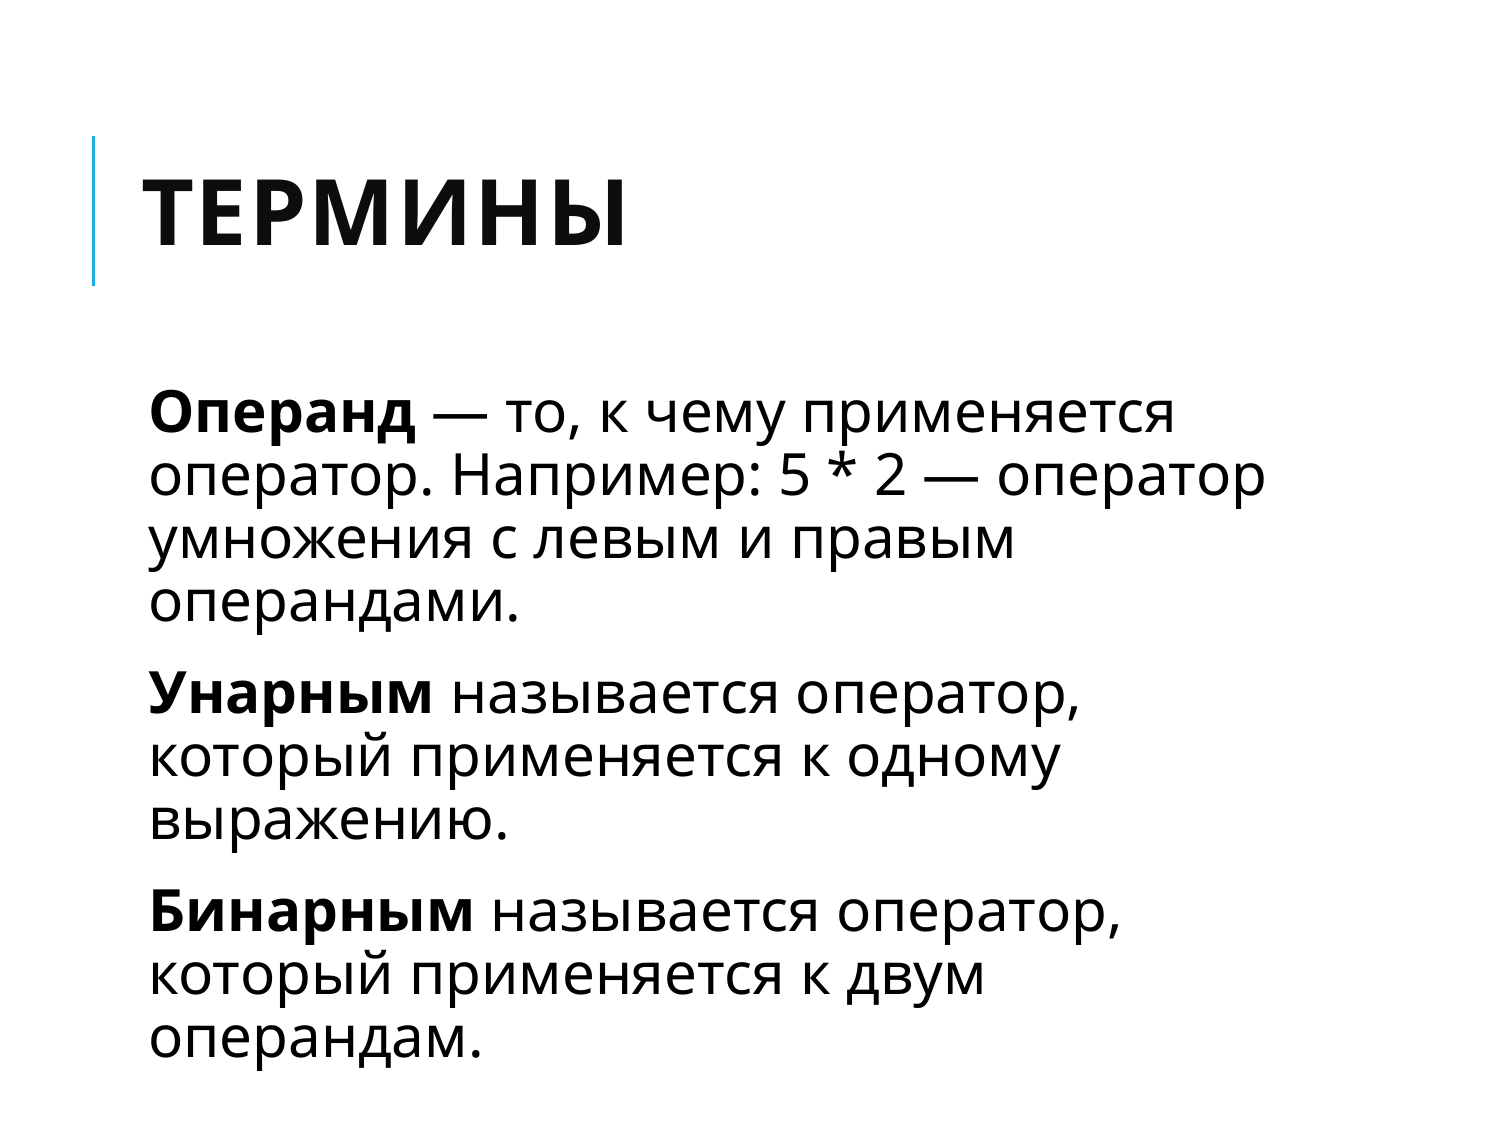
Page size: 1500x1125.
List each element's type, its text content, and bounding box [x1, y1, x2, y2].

title Термины [126, 96, 1322, 342]
list Операнд — то, к чему применяется оператор. Например: 5 * 2 — оператор умножения с левым и правым операндами. Унарным называется оператор, который применяется к одному выражению. Бинарным называется оператор, который применяется к двум операндам. [126, 375, 1322, 1035]
